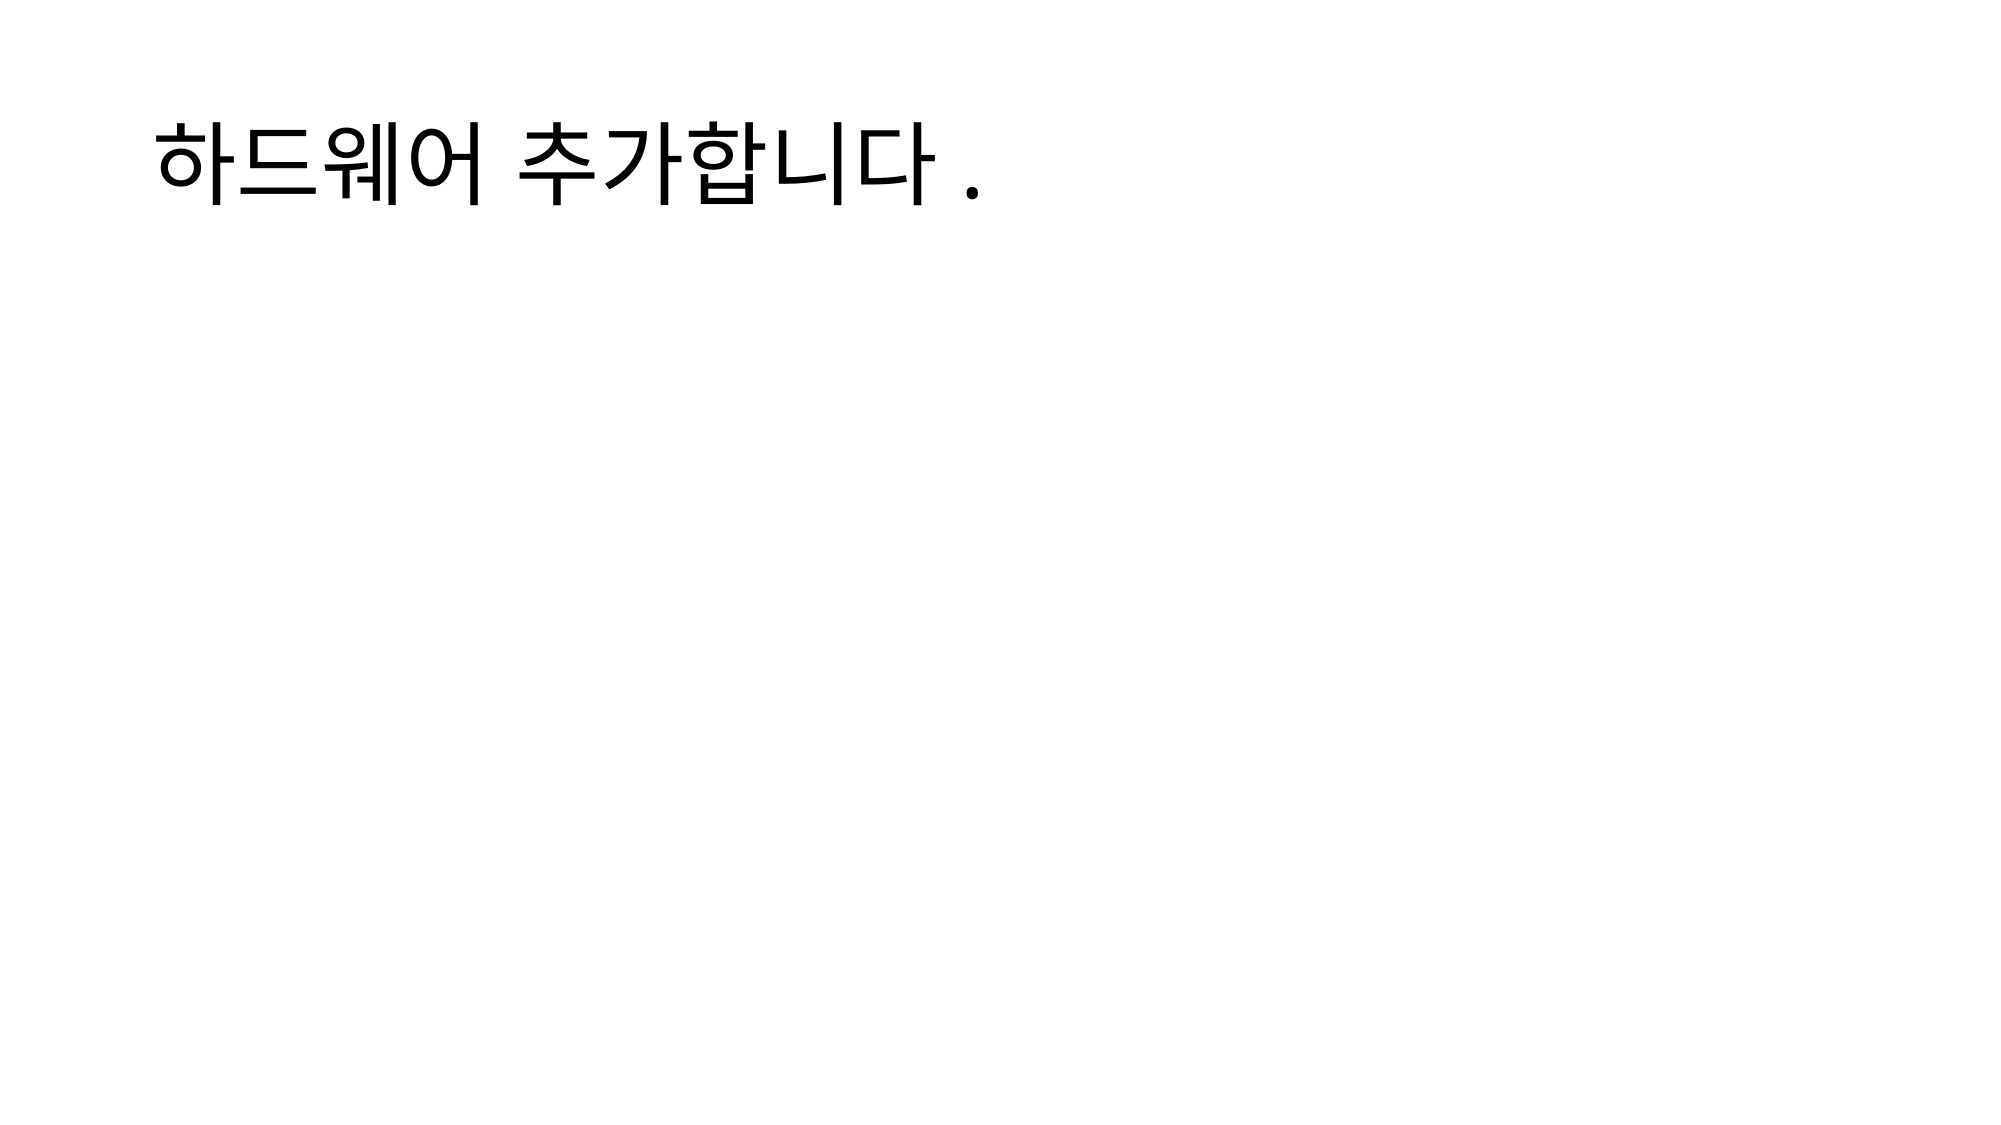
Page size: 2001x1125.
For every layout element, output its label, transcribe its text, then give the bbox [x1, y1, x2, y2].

title 하드웨어 추가합니다. [137, 59, 1863, 278]
